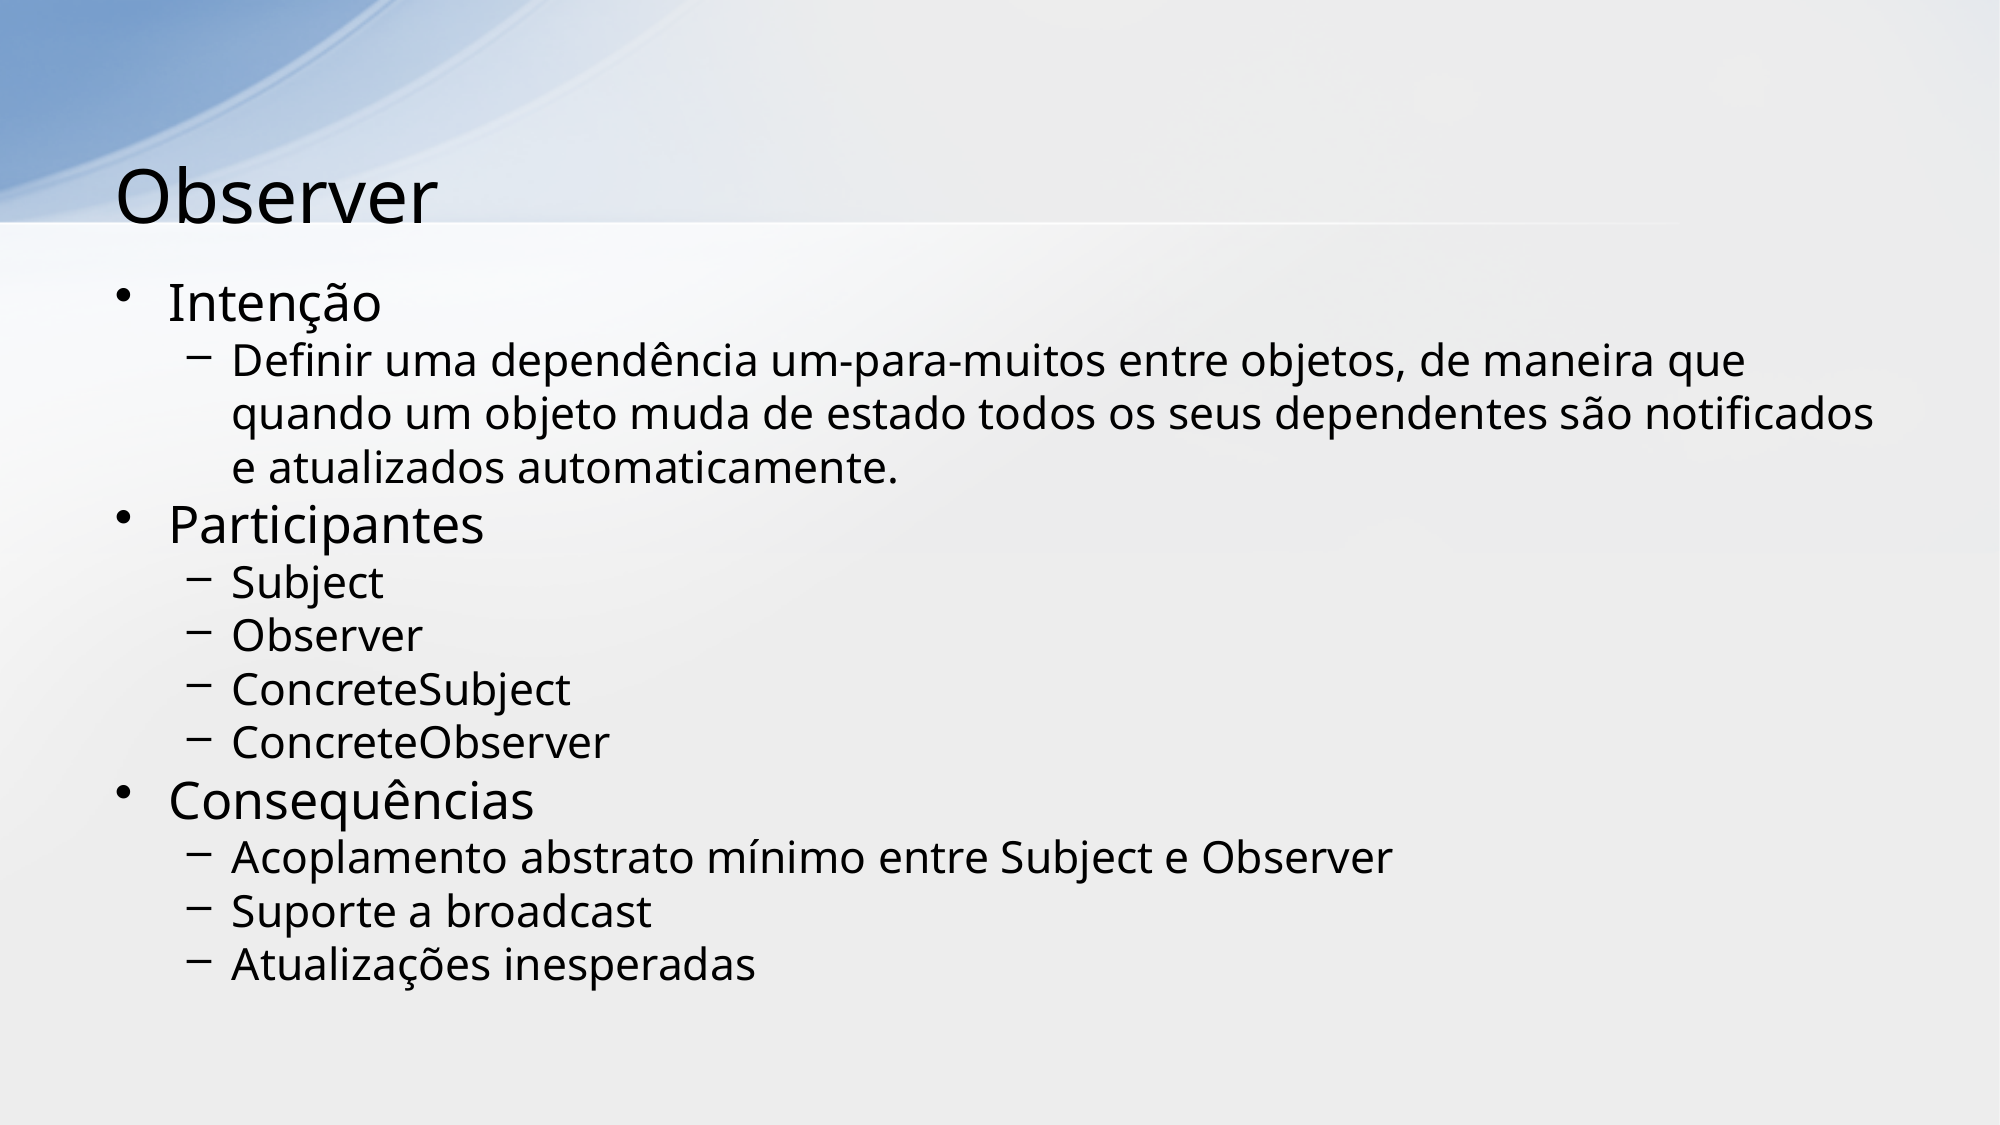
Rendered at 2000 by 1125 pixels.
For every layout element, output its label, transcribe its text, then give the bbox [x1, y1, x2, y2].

picture [0, 0, 2000, 1125]
list Intenção Definir uma dependência um-para-muitos entre objetos, de maneira que quando um objeto muda de estado todos os seus dependentes são notificados e atualizados automaticamente. Participantes Subject Observer ConcreteSubject ConcreteObserver Consequências Acoplamento abstrato mínimo entre Subject e Observer Suporte a broadcast Atualizações inesperadas [99, 262, 1900, 1005]
title Observer [99, 58, 1900, 247]
